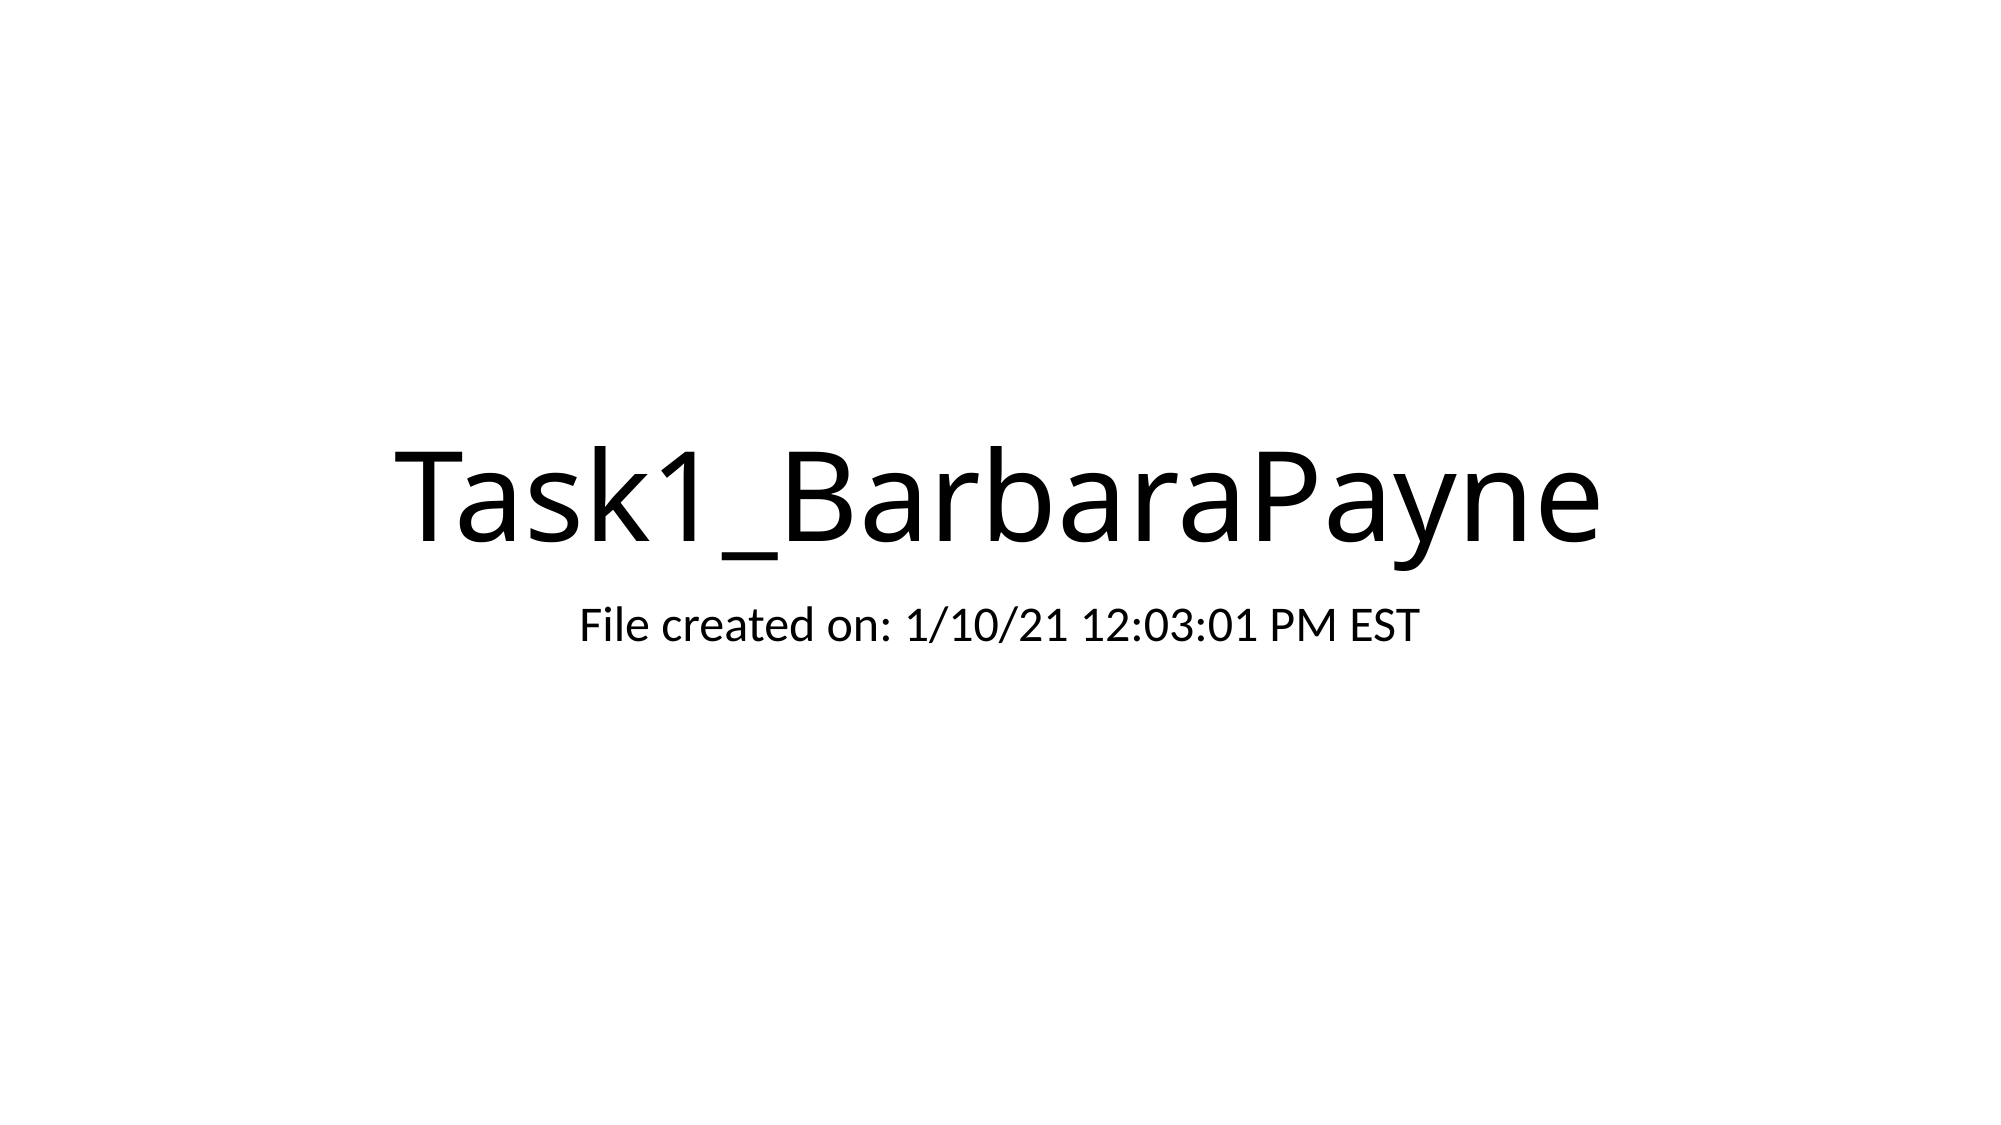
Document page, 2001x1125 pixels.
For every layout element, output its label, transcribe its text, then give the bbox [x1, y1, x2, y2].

title Task1_BarbaraPayne [249, 184, 1750, 576]
subtitle File created on: 1/10/21 12:03:01 PM EST [249, 590, 1750, 863]
